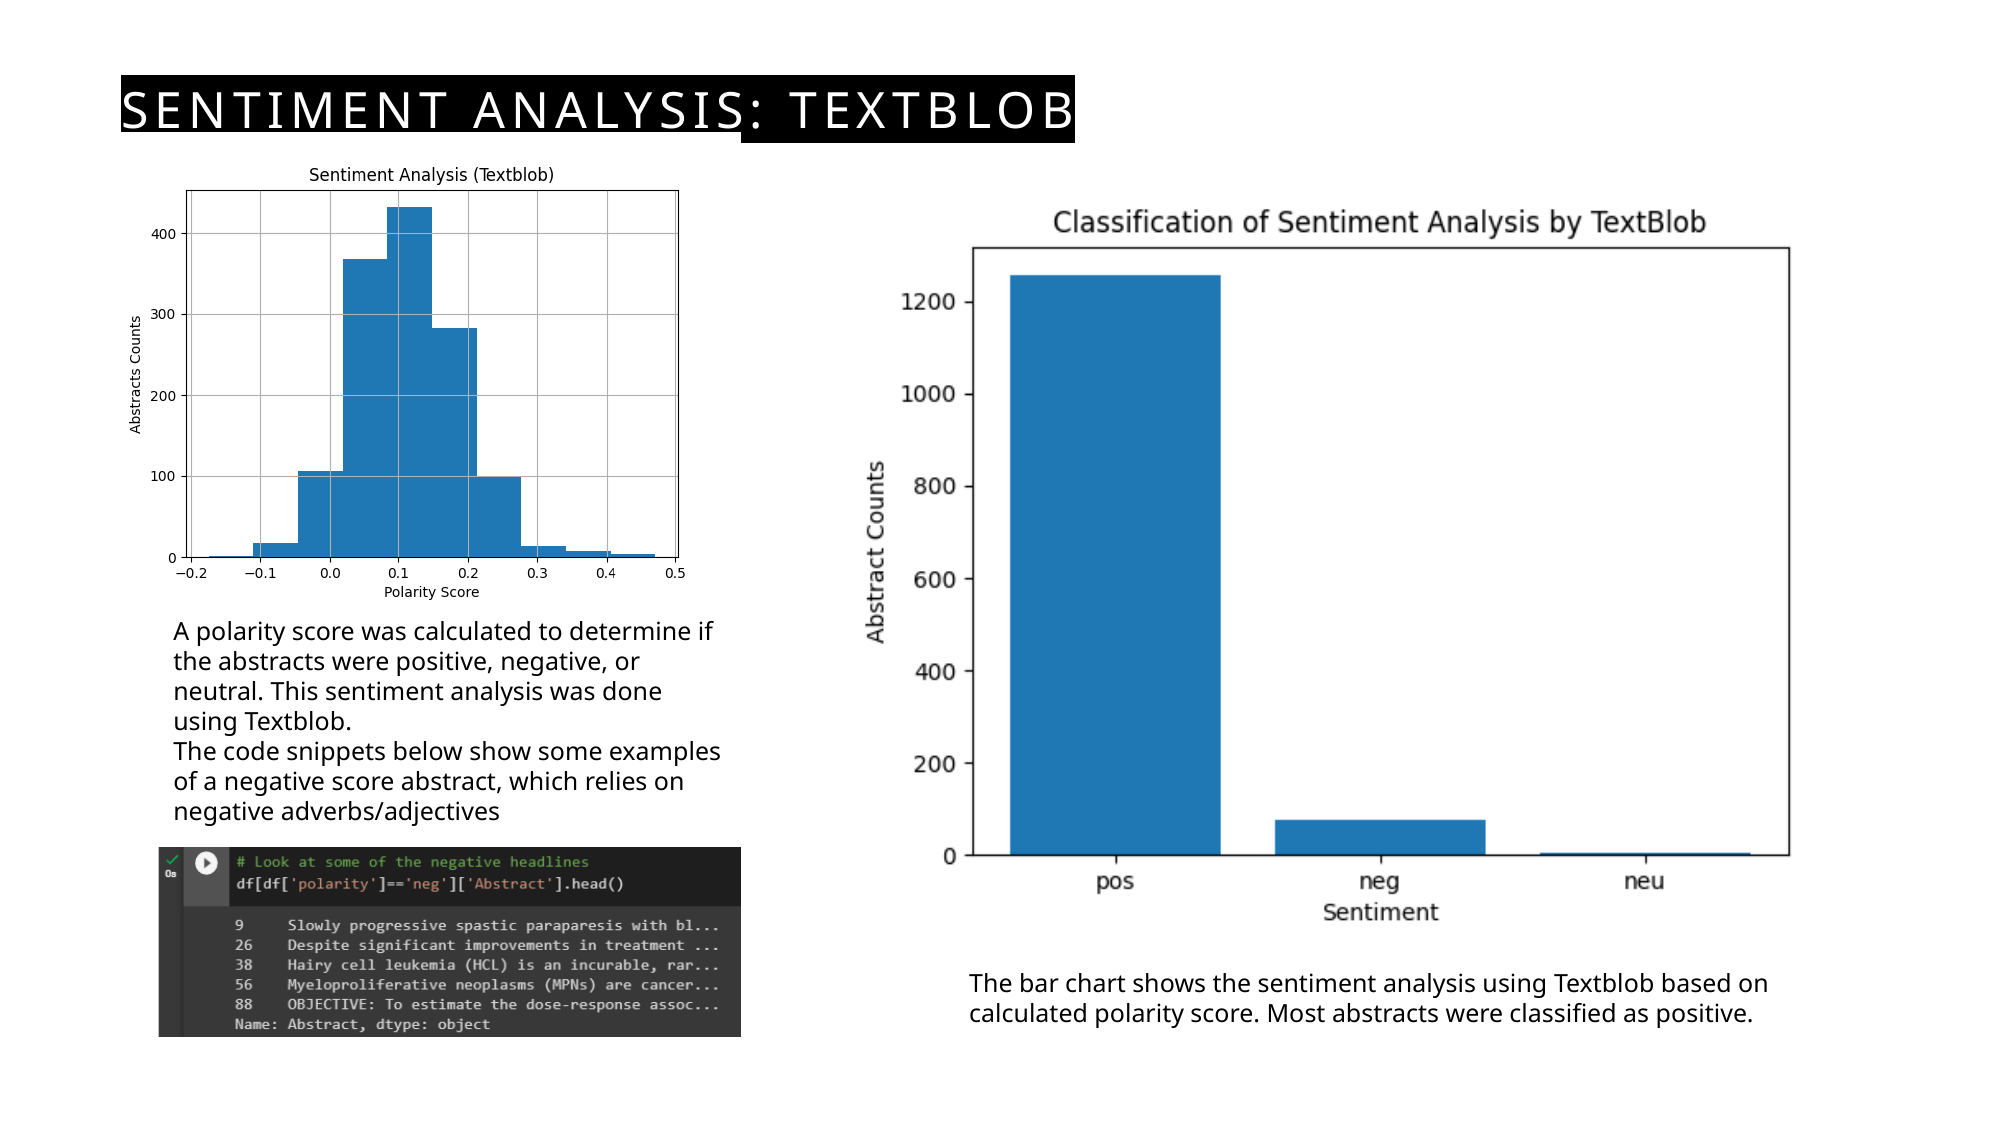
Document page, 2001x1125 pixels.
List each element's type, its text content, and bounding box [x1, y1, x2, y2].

picture [841, 152, 1894, 943]
picture [106, 132, 741, 609]
picture [158, 847, 741, 1037]
text_box The bar chart shows the sentiment analysis using Textblob based on calculated polarity score. Most abstracts were classified as positive. [954, 960, 1862, 1035]
text_box The code snippets below show some examples of a negative score abstract, which relies on negative adverbs/adjectives [158, 728, 741, 833]
text_box A polarity score was calculated to determine if the abstracts were positive, negative, or neutral. This sentiment analysis was done using Textblob. [158, 609, 741, 728]
title Sentiment analysis: textblob [106, 58, 1850, 247]
